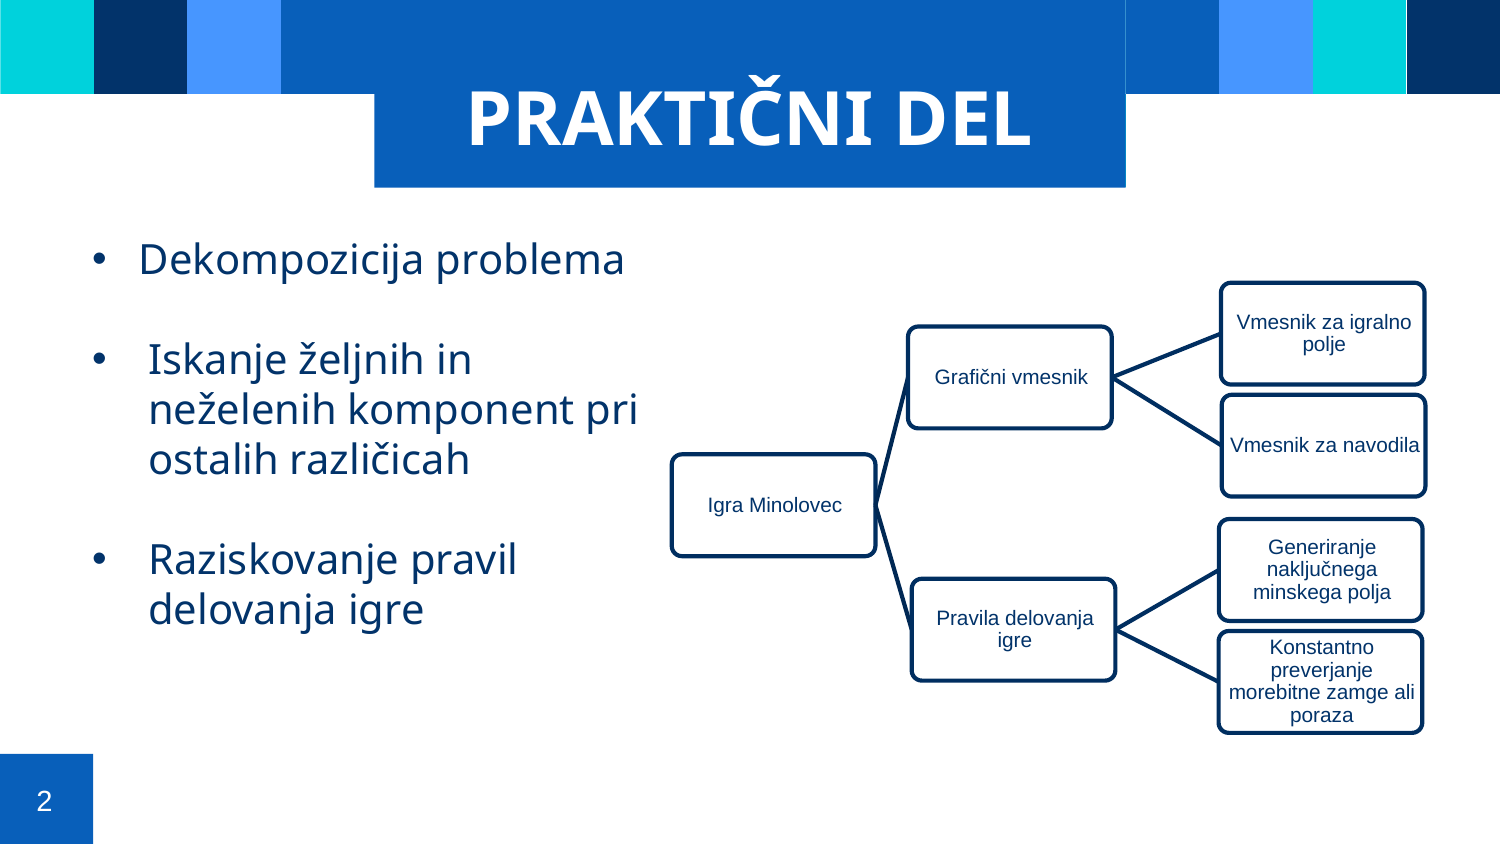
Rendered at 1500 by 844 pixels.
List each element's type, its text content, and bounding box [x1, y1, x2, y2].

text_box [0, 752, 95, 844]
text_box PRAKTIČNI DEL [374, 0, 1126, 188]
text_box 2 [21, 775, 111, 825]
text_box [668, 242, 1444, 765]
text_box Dekompozicija problema Iskanje željnih in neželenih komponent pri ostalih različicah Raziskovanje pravil delovanja igre [77, 225, 669, 641]
